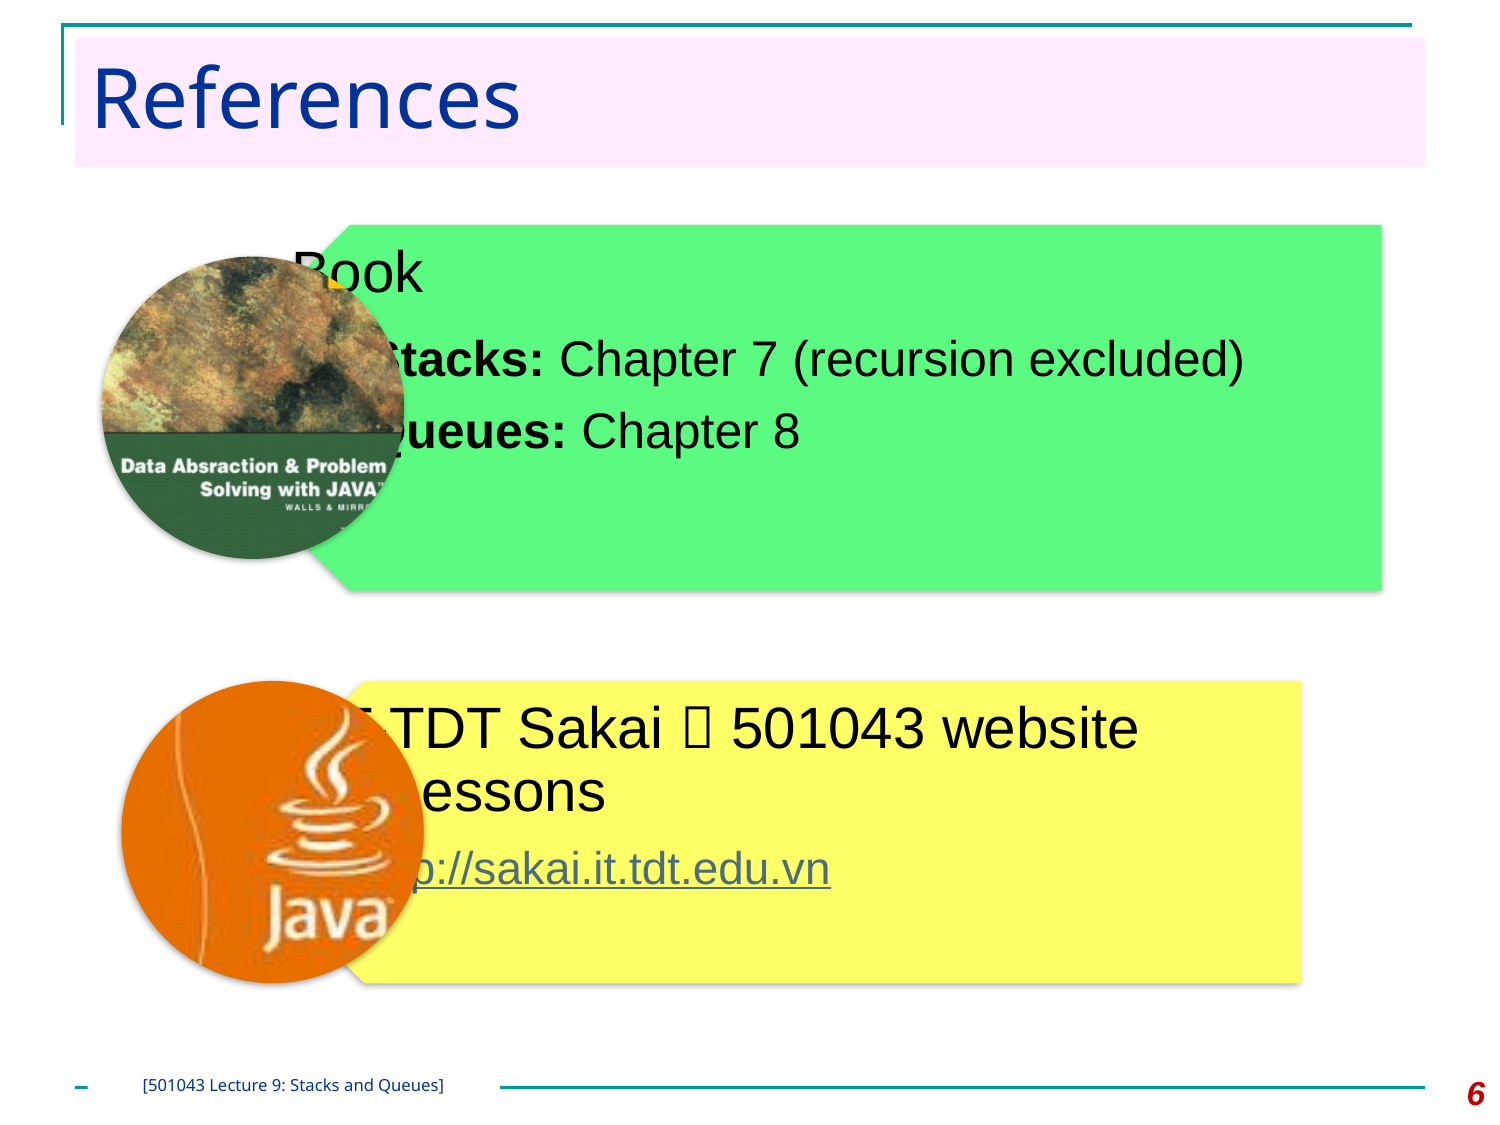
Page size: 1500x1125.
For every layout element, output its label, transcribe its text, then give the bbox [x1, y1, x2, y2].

slide_number 6 [1400, 1065, 1500, 1125]
text_box [501043 Lecture 9: Stacks and Queues] [87, 1074, 500, 1100]
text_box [87, 224, 1388, 984]
title References [74, 37, 1426, 168]
